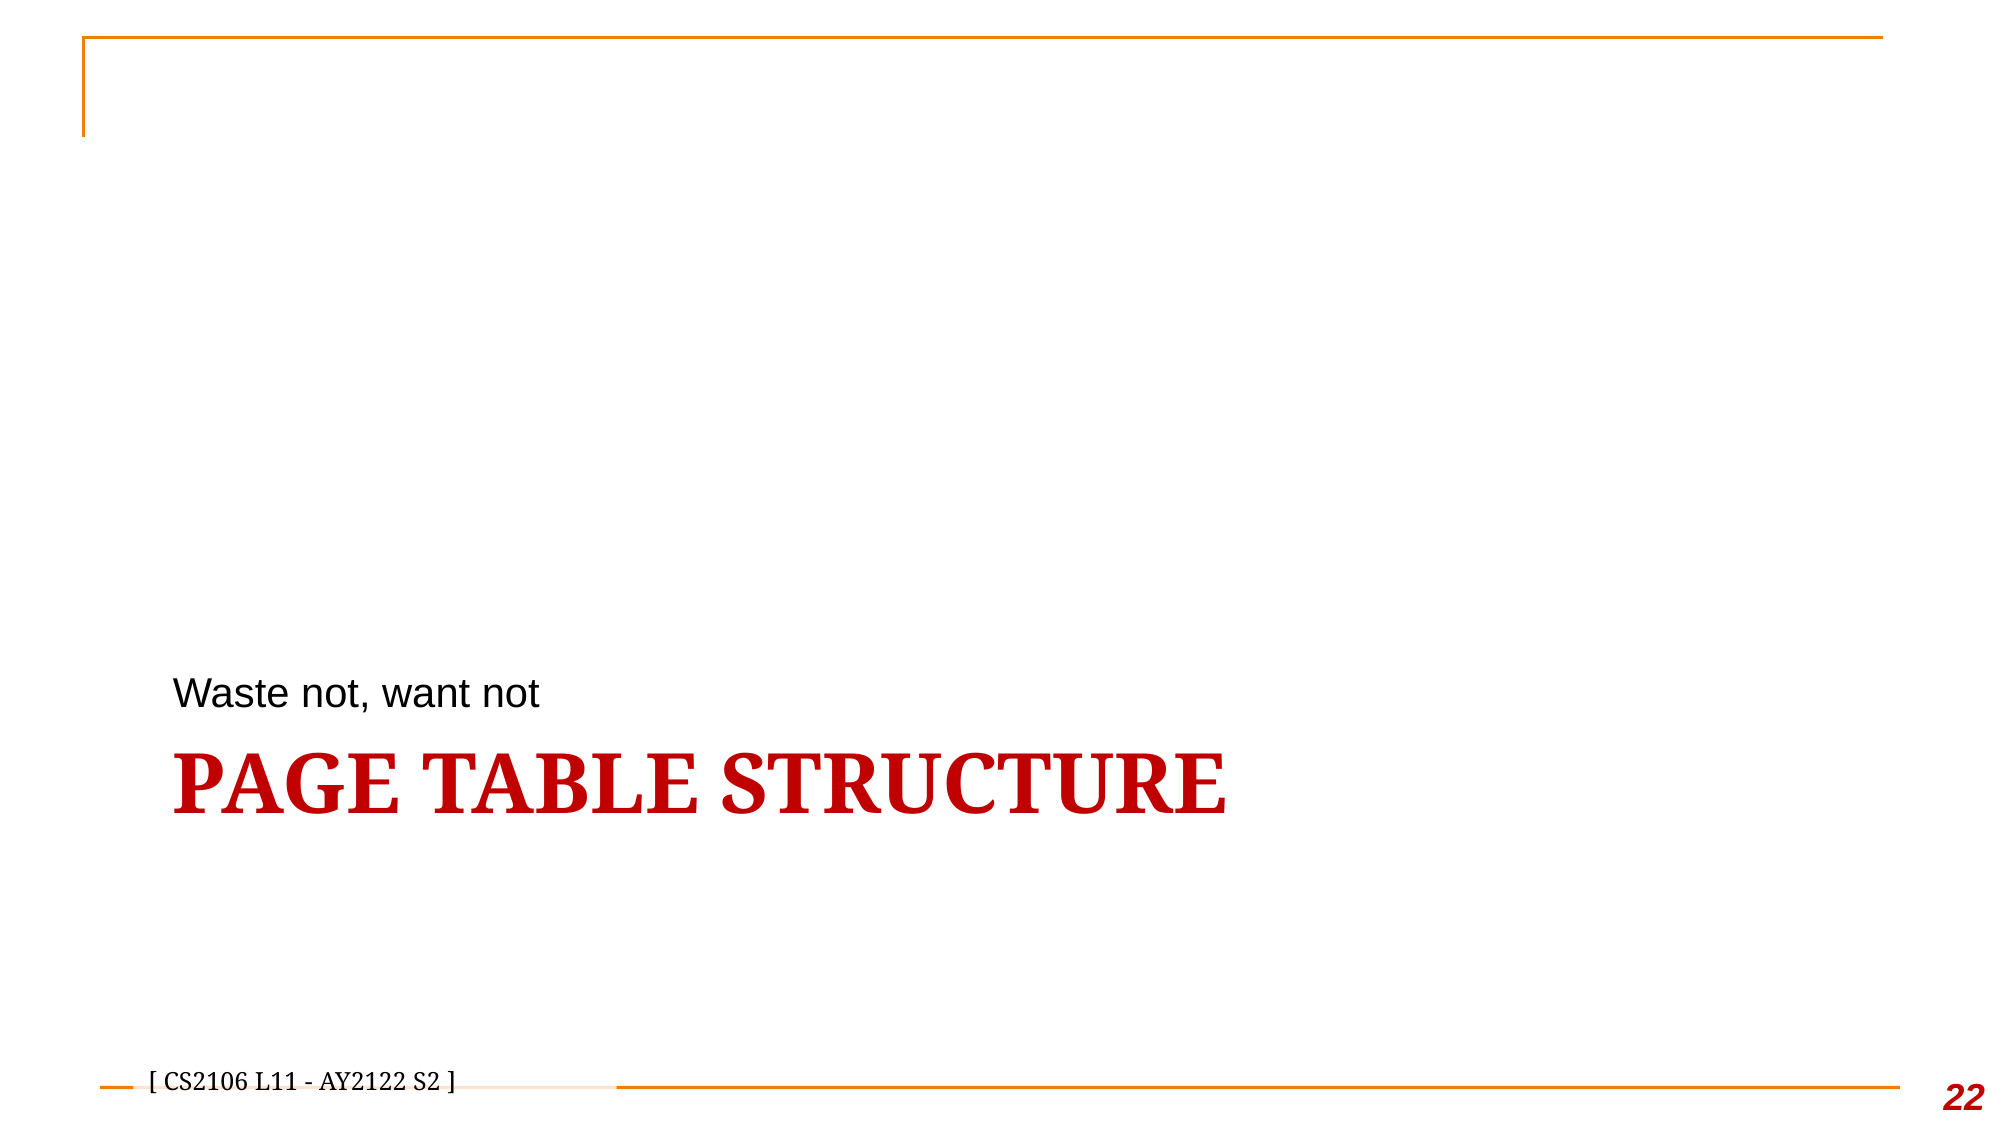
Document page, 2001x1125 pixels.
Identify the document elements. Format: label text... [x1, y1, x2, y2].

title Page Table Structure [157, 723, 1858, 947]
slide_number 21 [1883, 1050, 2000, 1125]
list Waste not, want not [157, 476, 1858, 723]
footer [ CS2106 L11 - AY2122 S2 ] [133, 1069, 617, 1108]
